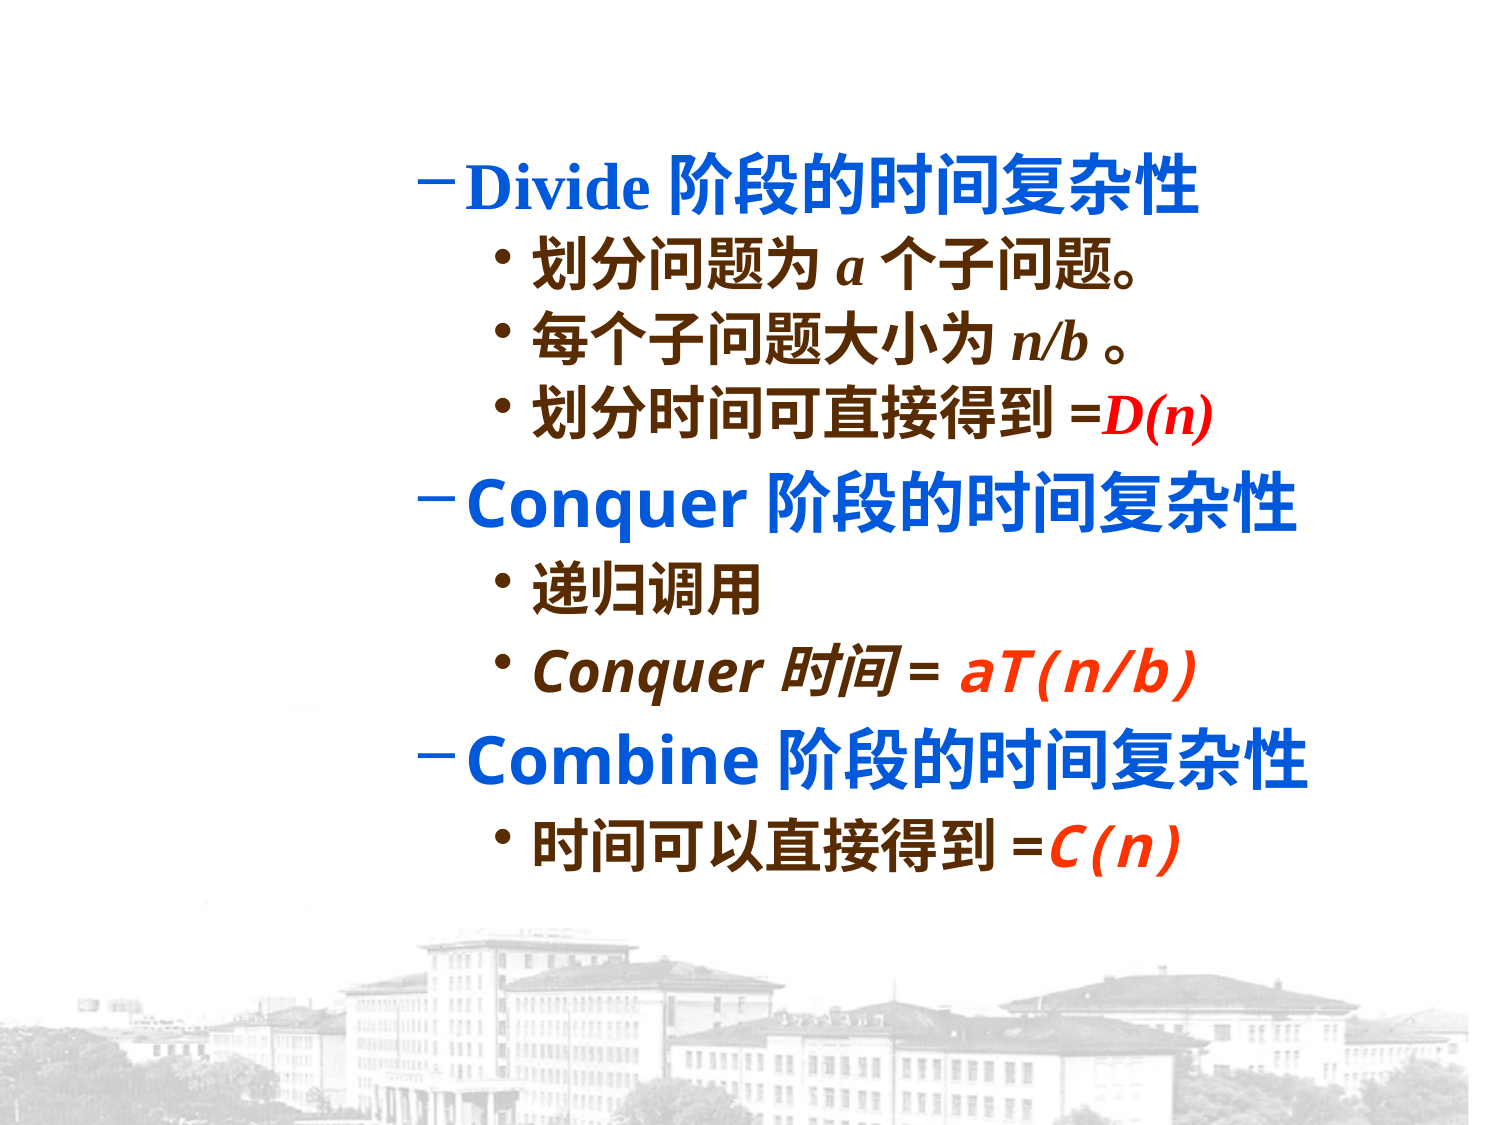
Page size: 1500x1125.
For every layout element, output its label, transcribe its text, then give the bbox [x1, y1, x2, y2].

picture [0, 529, 1500, 1125]
text_box Divide阶段的时间复杂性 划分问题为a个子问题。 每个子问题大小为n/b。 划分时间可直接得到=D(n) Conquer阶段的时间复杂性 递归调用 Conquer时间= aT(n/b) Combine阶段的时间复杂性 时间可以直接得到=C(n) [329, 144, 1381, 929]
